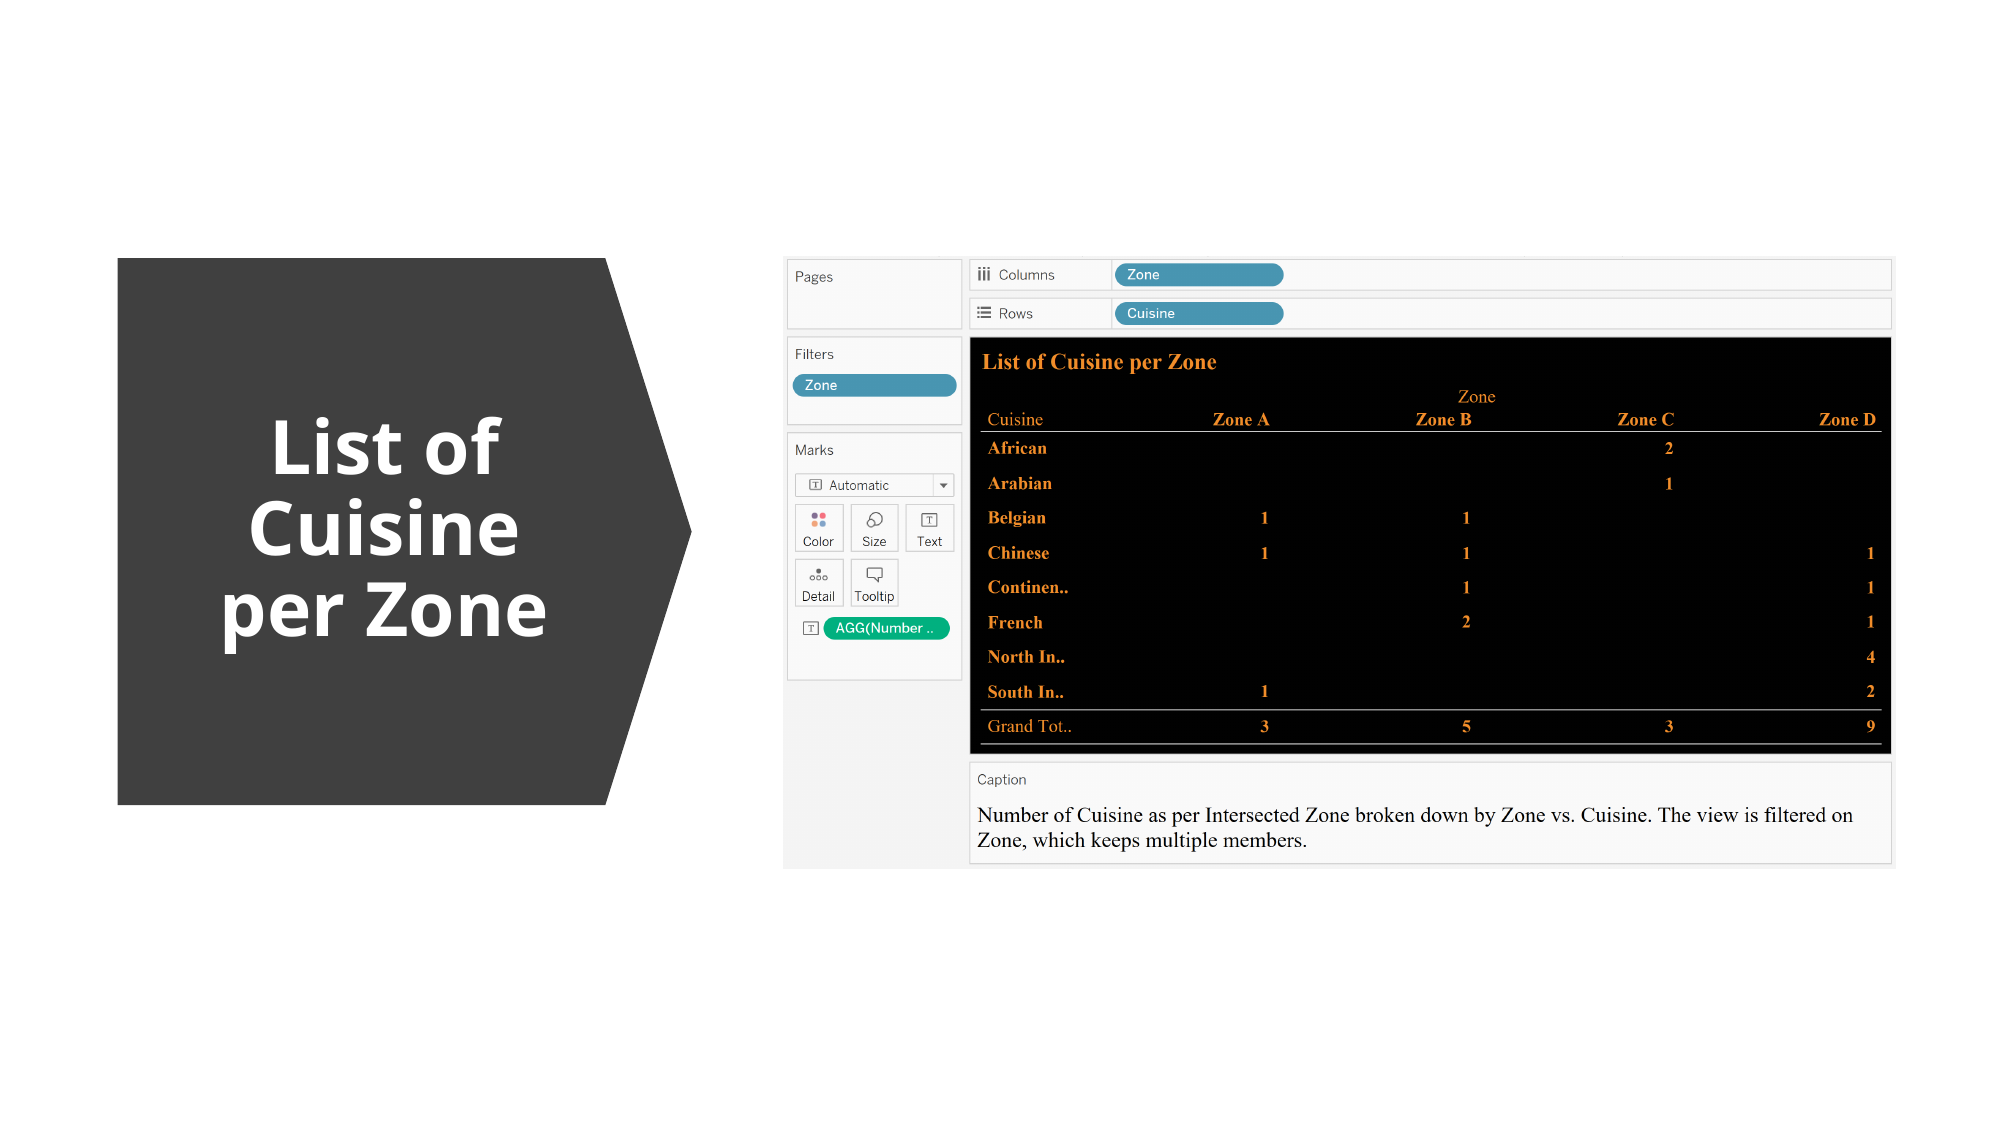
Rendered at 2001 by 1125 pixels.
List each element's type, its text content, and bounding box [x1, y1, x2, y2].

title List of Cuisine per Zone [168, 322, 601, 741]
text_box [116, 257, 693, 807]
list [783, 256, 1896, 869]
